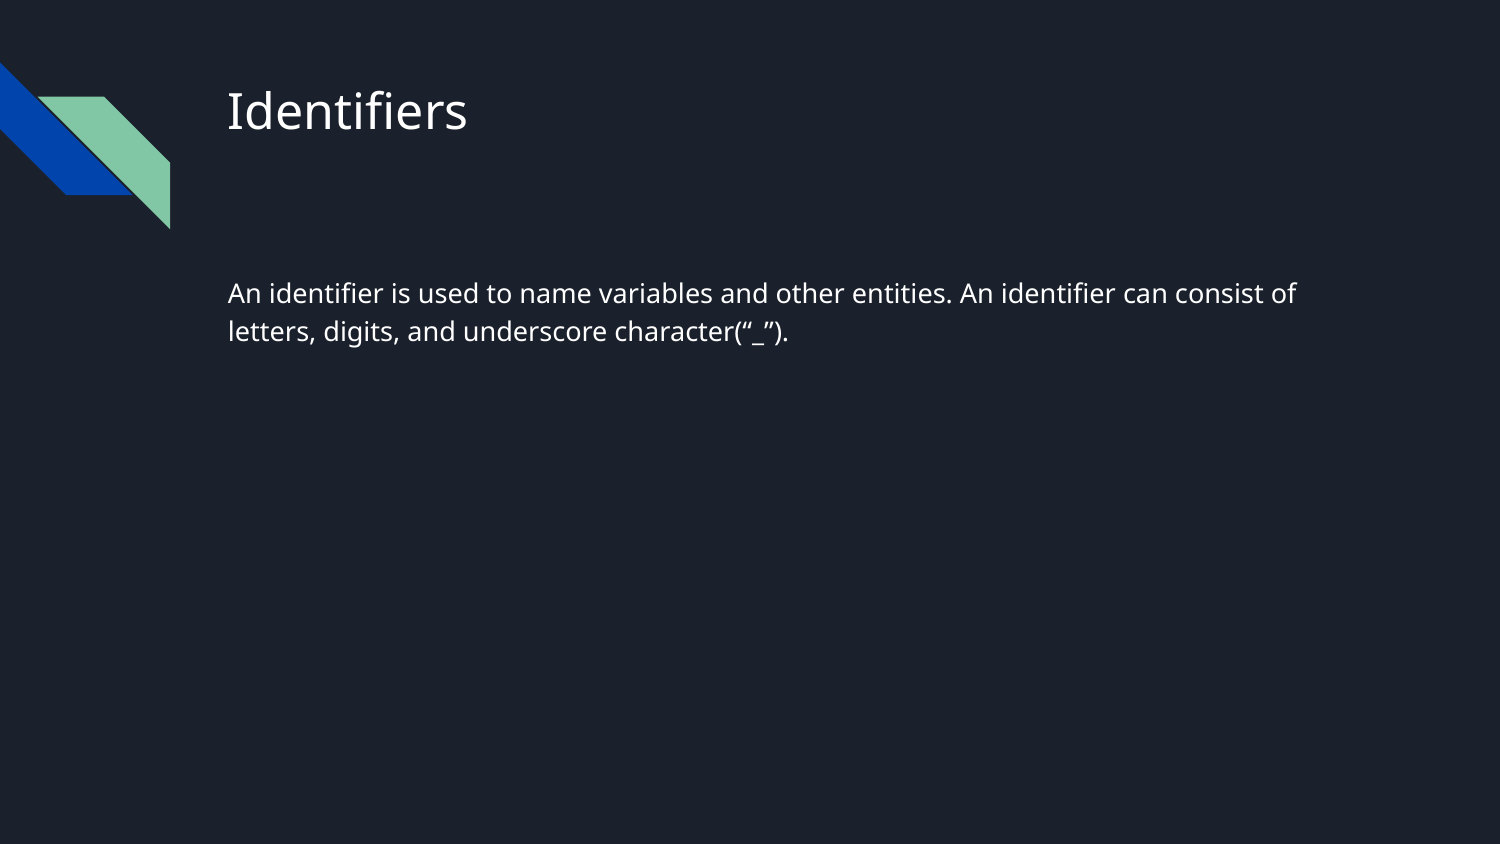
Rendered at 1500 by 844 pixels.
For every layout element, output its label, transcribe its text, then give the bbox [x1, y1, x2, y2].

title Identifiers [212, 64, 1368, 215]
list An identifier is used to name variables and other entities. An identifier can consist of letters, digits, and underscore character(“_”). [212, 257, 1368, 735]
